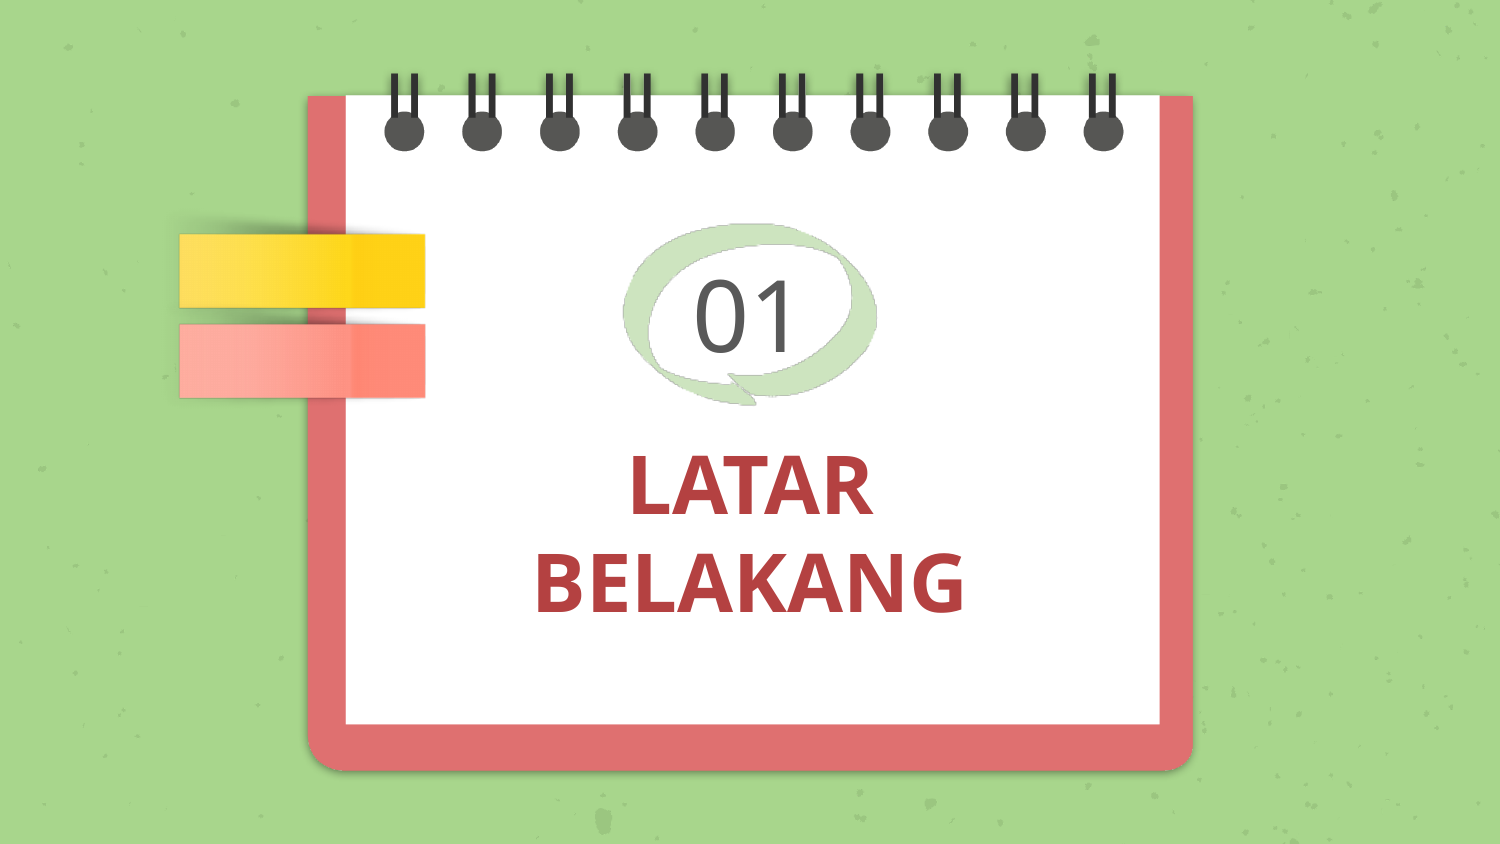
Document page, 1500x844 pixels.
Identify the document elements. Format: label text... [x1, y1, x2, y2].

title LATAR BELAKANG [438, 418, 1062, 553]
picture [136, 73, 1193, 771]
